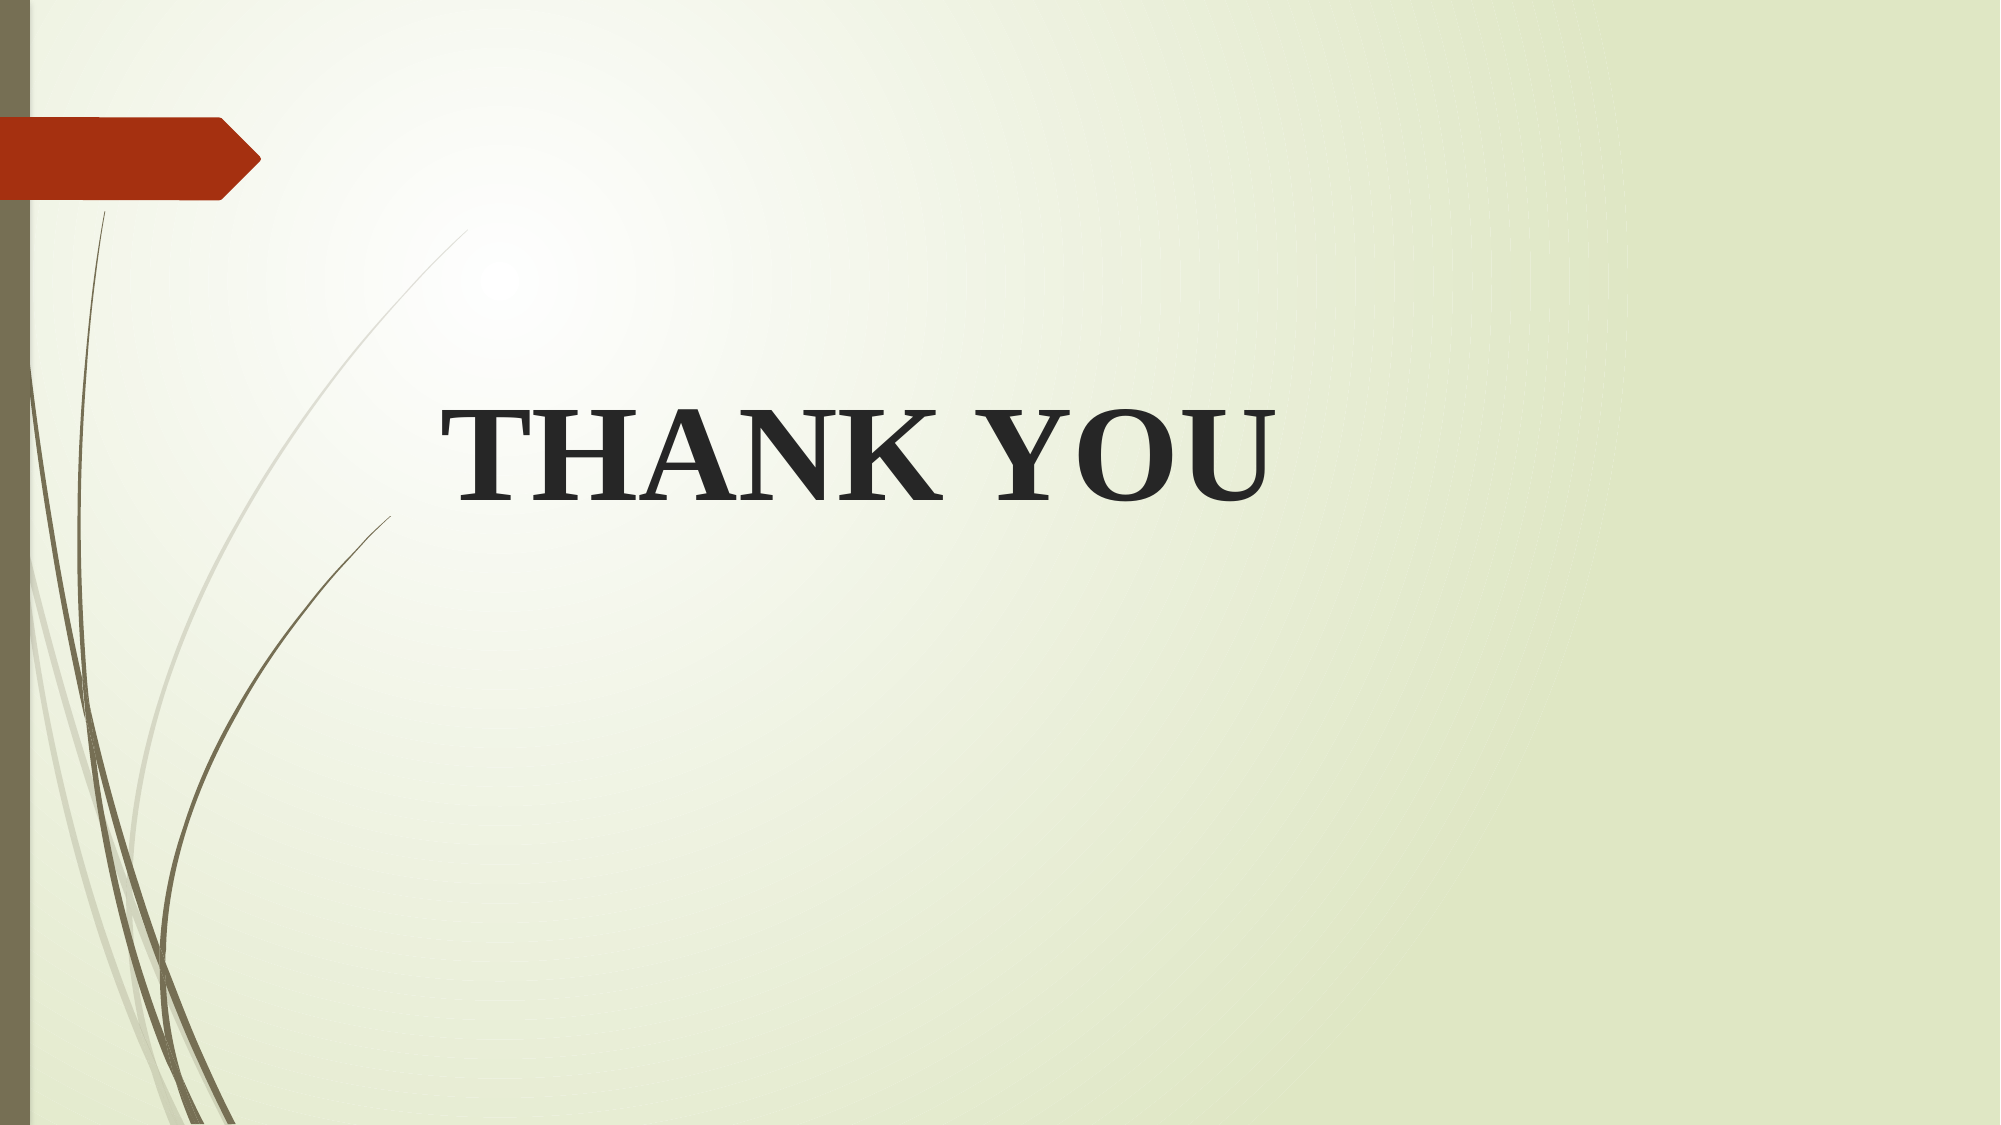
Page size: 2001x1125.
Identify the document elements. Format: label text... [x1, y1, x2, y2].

title THANK YOU [425, 355, 1888, 654]
